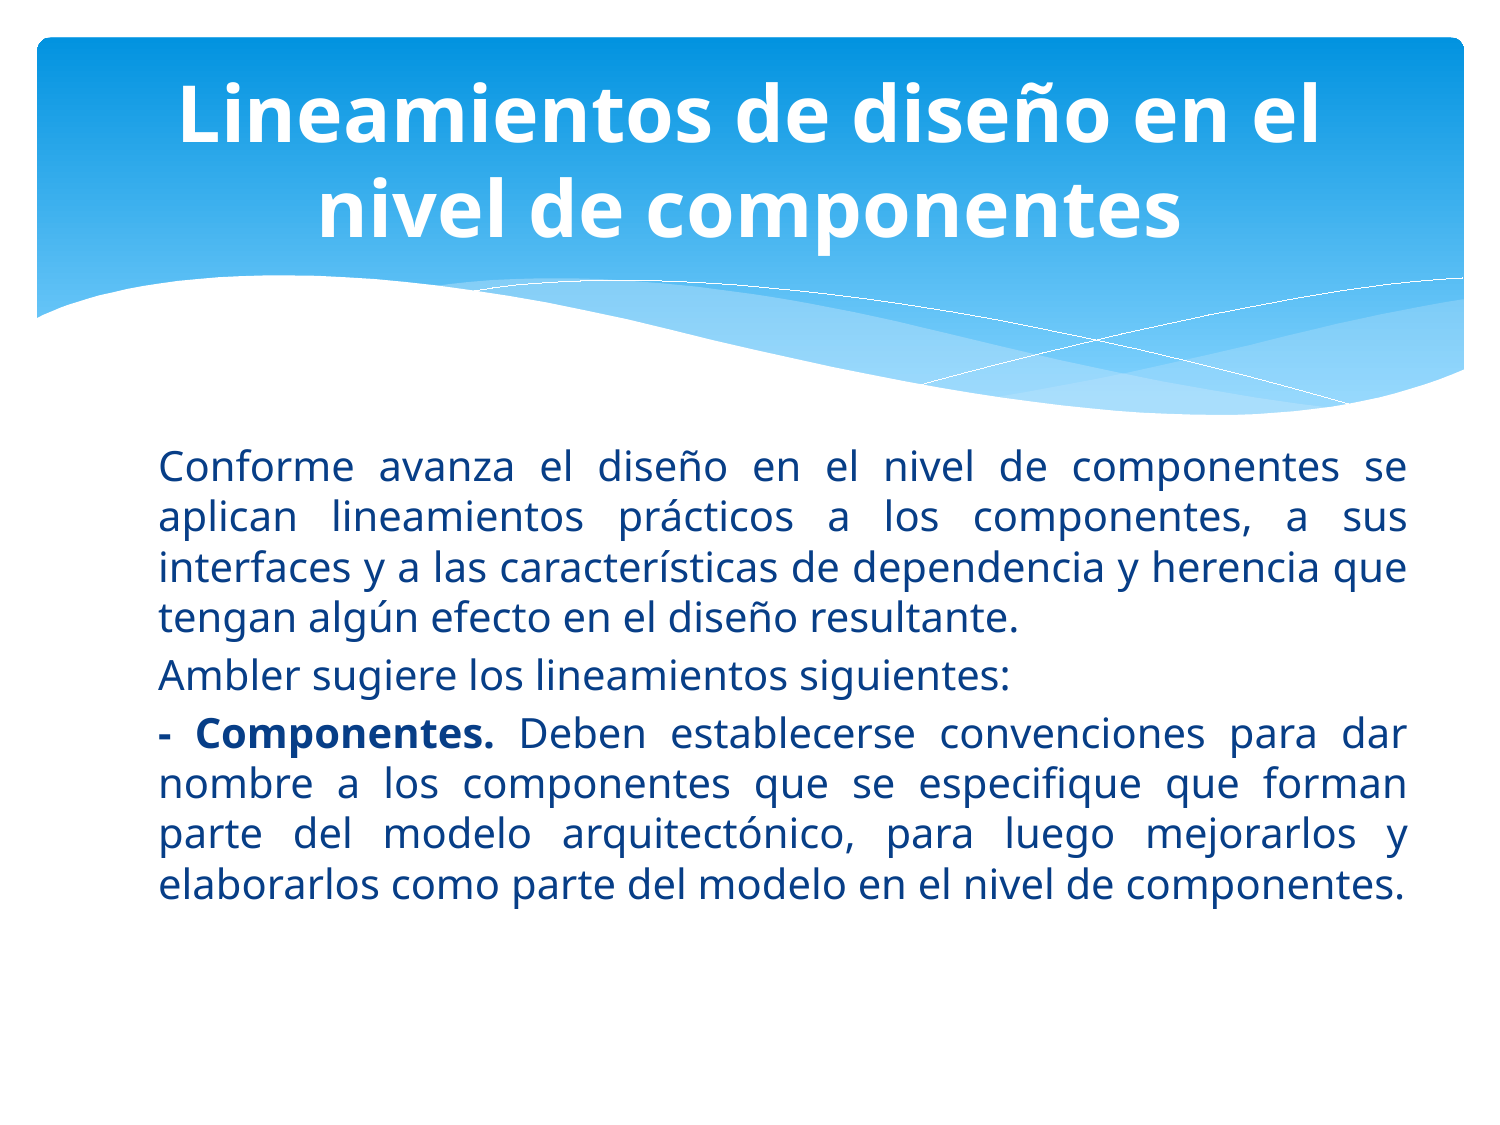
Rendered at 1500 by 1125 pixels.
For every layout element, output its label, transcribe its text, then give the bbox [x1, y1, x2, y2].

list Conforme avanza el diseño en el nivel de componentes se aplican lineamientos prácticos a los componentes, a sus interfaces y a las características de dependencia y herencia que tengan algún efecto en el diseño resultante. Ambler sugiere los lineamientos siguientes: - Componentes. Deben establecerse convenciones para dar nombre a los componentes que se especifique que forman parte del modelo arquitectónico, para luego mejorarlos y elaborarlos como parte del modelo en el nivel de componentes. [143, 432, 1424, 1005]
title Lineamientos de diseño en el nivel de componentes [75, 55, 1425, 261]
